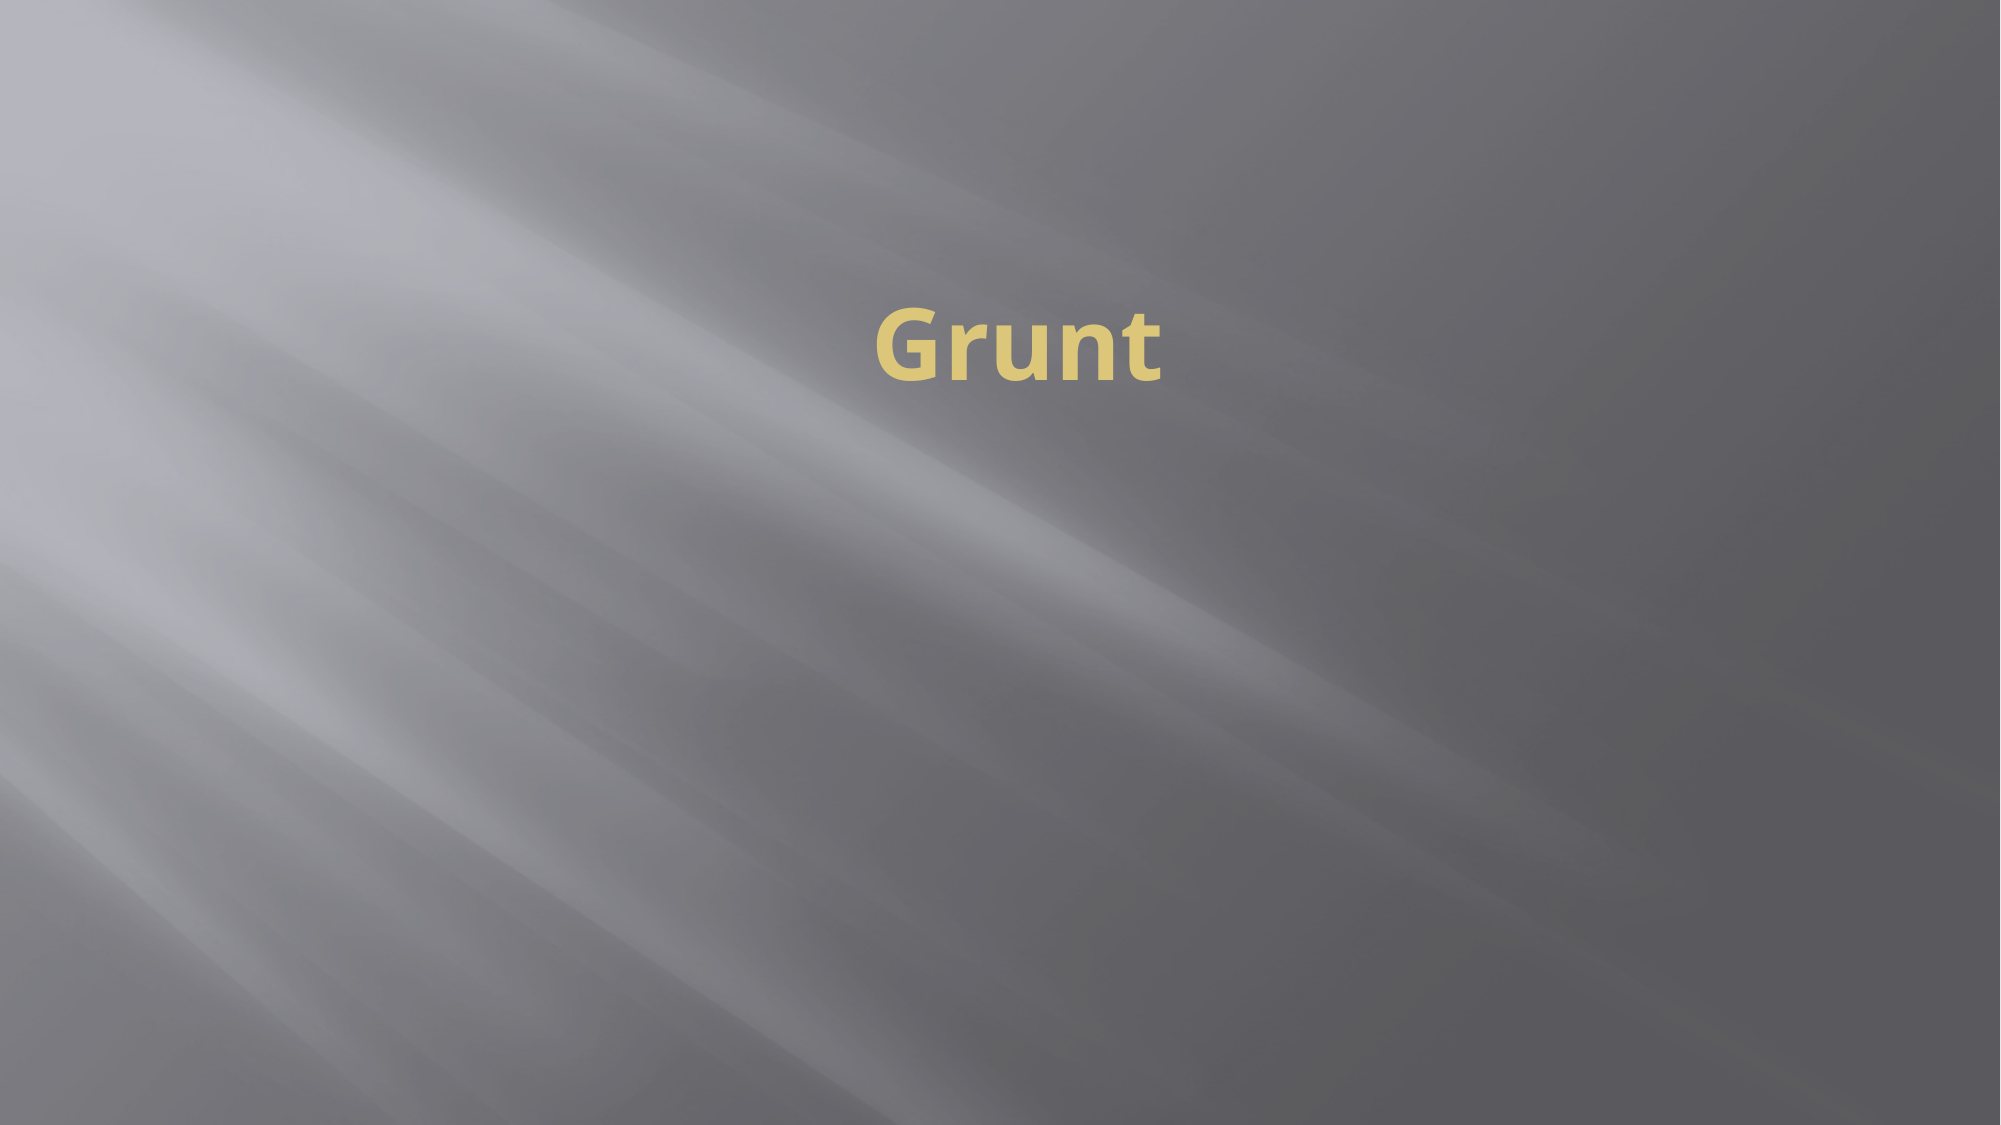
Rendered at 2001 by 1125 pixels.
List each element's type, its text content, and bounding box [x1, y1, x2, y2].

title Grunt [136, 99, 1900, 400]
